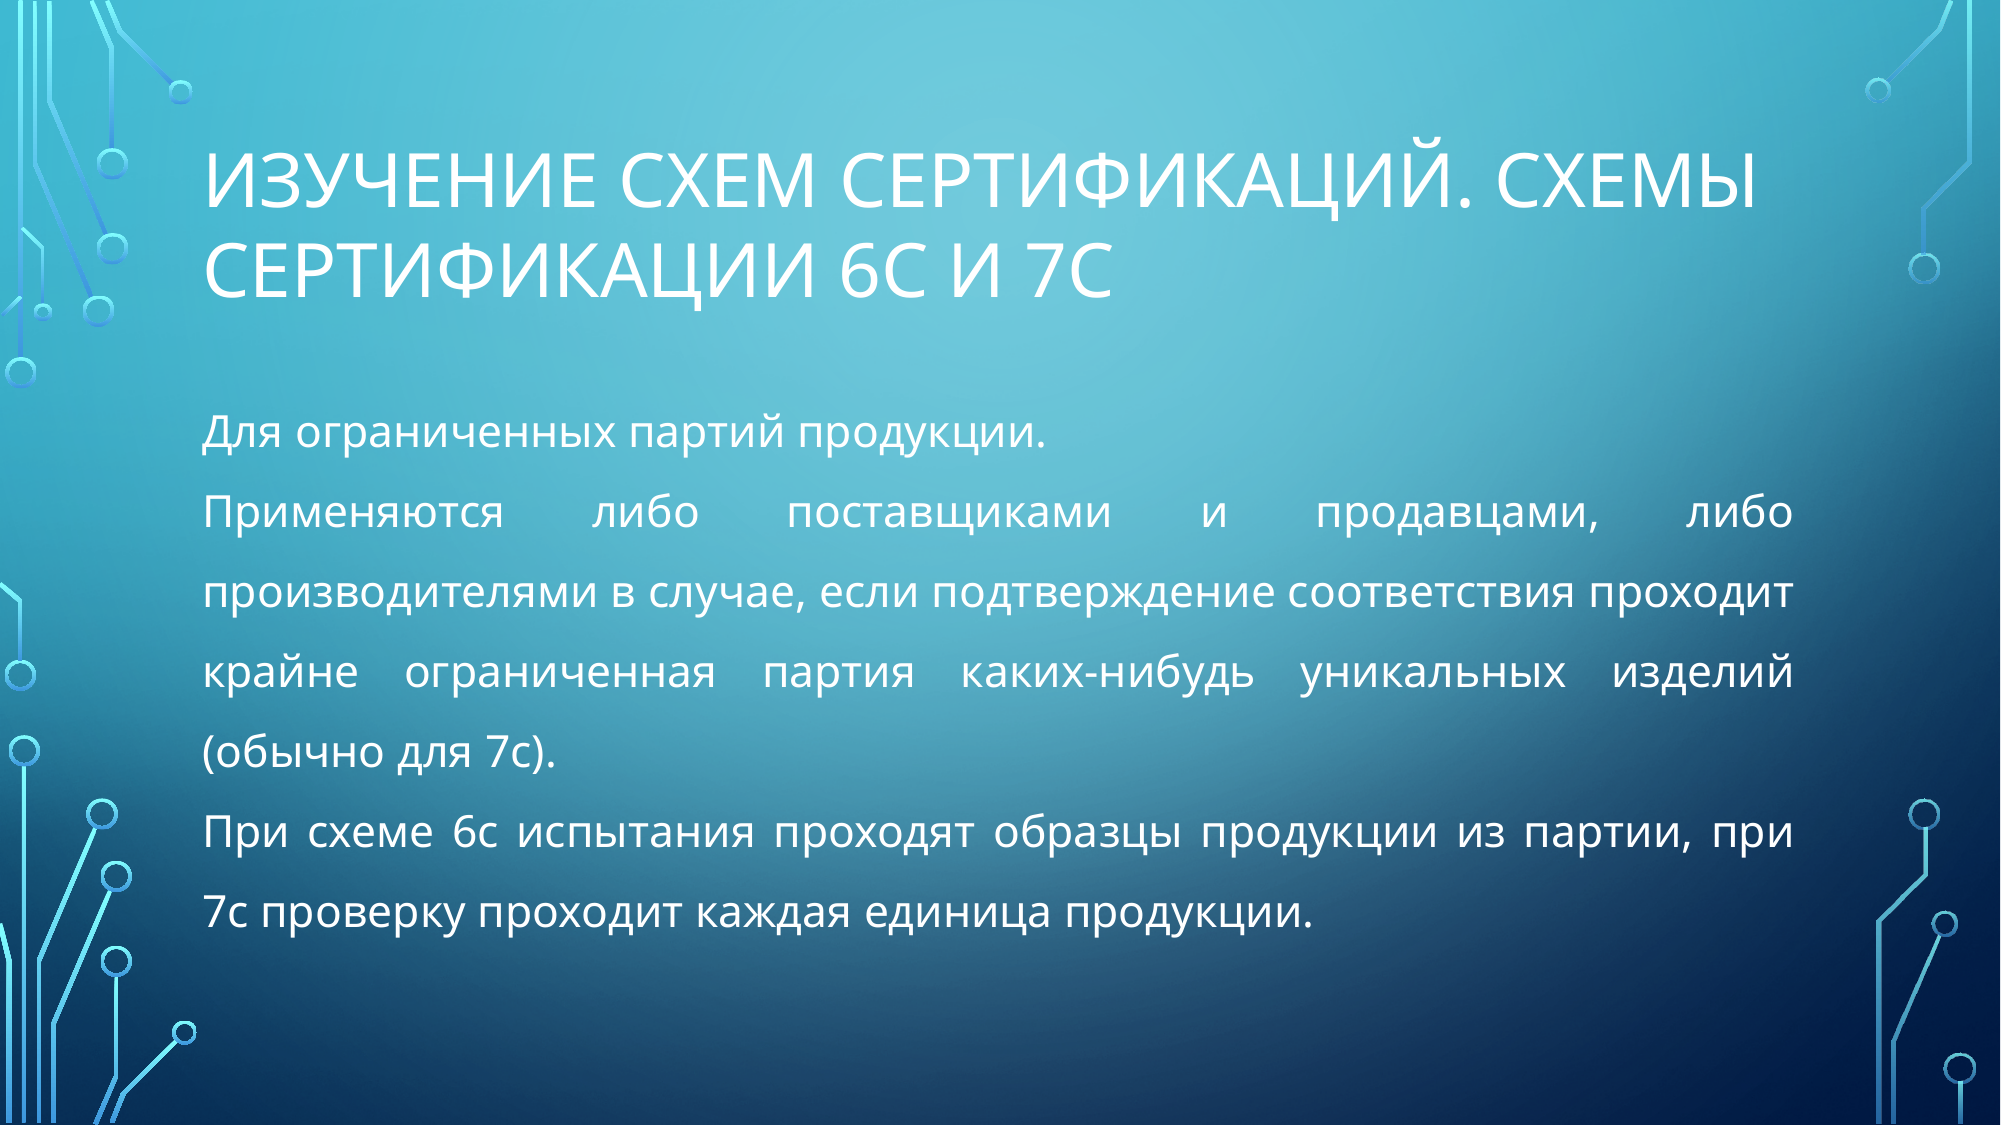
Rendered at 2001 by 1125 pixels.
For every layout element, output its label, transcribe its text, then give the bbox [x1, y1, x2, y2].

list Для ограниченных партий продукции. Применяются либо поставщиками и продавцами, либо производителями в случае, если подтверждение соответствия проходит крайне ограниченная партия каких-нибудь уникальных изделий (обычно для 7с). При схеме 6с испытания проходят образцы продукции из партии, при 7с проверку проходит каждая единица продукции. [187, 369, 1813, 950]
title Изучение схем сертификаций. Схемы сертификации 6с и 7с [187, 101, 1813, 344]
